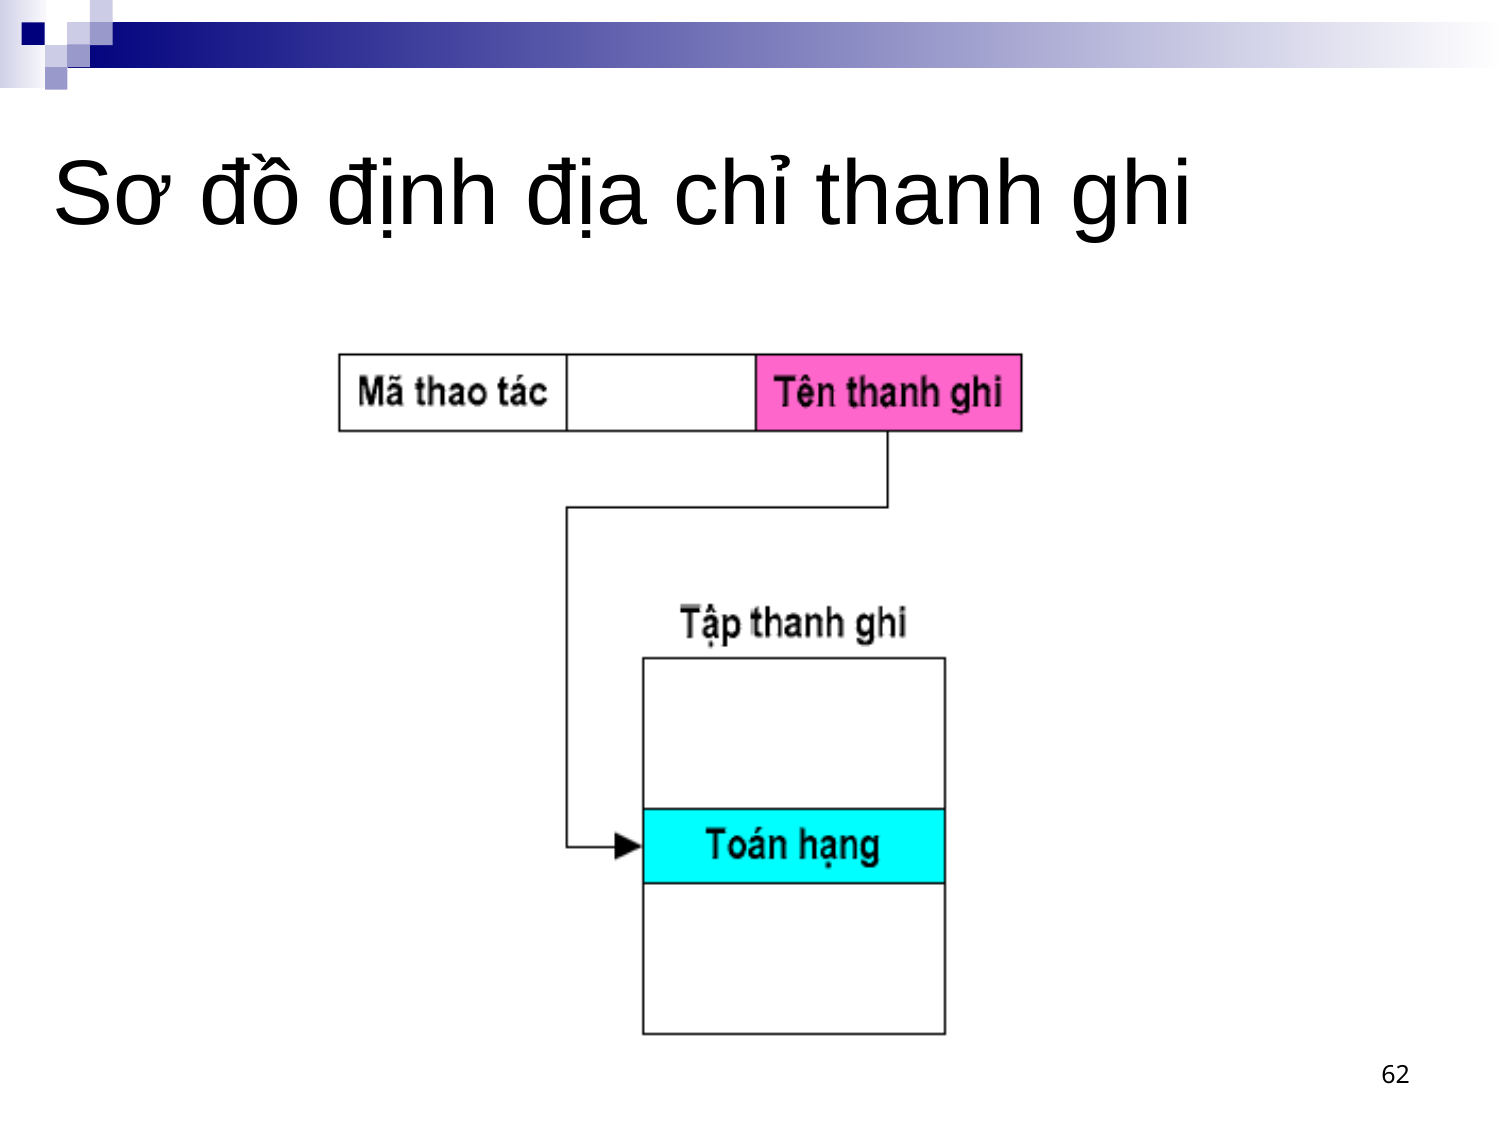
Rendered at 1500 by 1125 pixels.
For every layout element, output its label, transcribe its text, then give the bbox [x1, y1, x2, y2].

title Sơ đồ định địa chỉ thanh ghi [37, 75, 1475, 300]
picture [324, 337, 1038, 1042]
slide_number ‹#› [1074, 1025, 1425, 1100]
